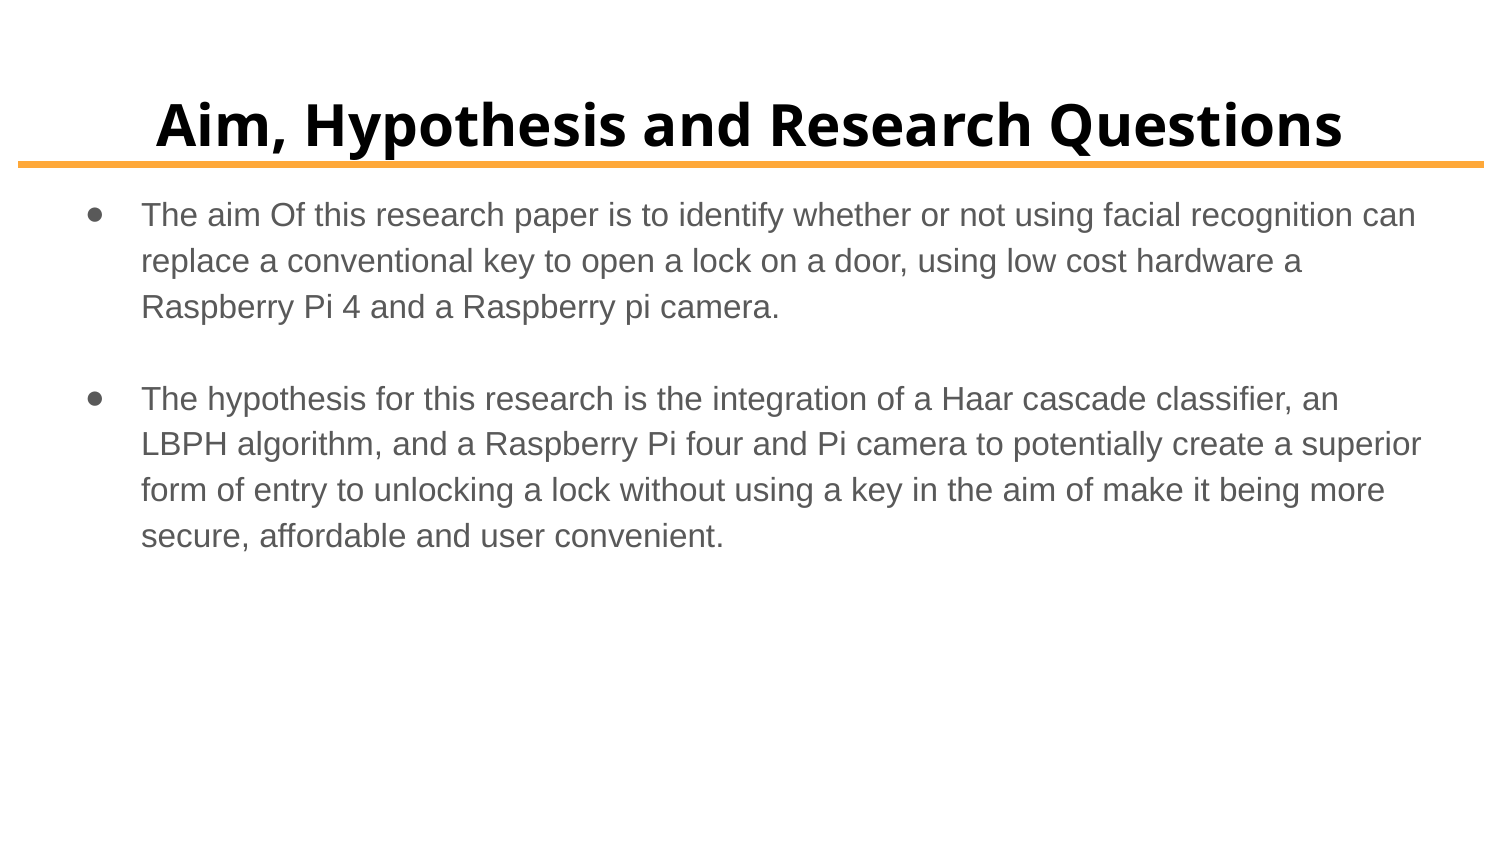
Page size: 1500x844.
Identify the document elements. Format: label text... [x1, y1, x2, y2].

title Aim, Hypothesis and Research Questions [51, 72, 1449, 161]
list The aim Of this research paper is to identify whether or not using facial recognition can replace a conventional key to open a lock on a door, using low cost hardware a Raspberry Pi 4 and a Raspberry pi camera. The hypothesis for this research is the integration of a Haar cascade classifier, an LBPH algorithm, and a Raspberry Pi four and Pi camera to potentially create a superior form of entry to unlocking a lock without using a key in the aim of make it being more secure, affordable and user convenient. [51, 173, 1449, 733]
